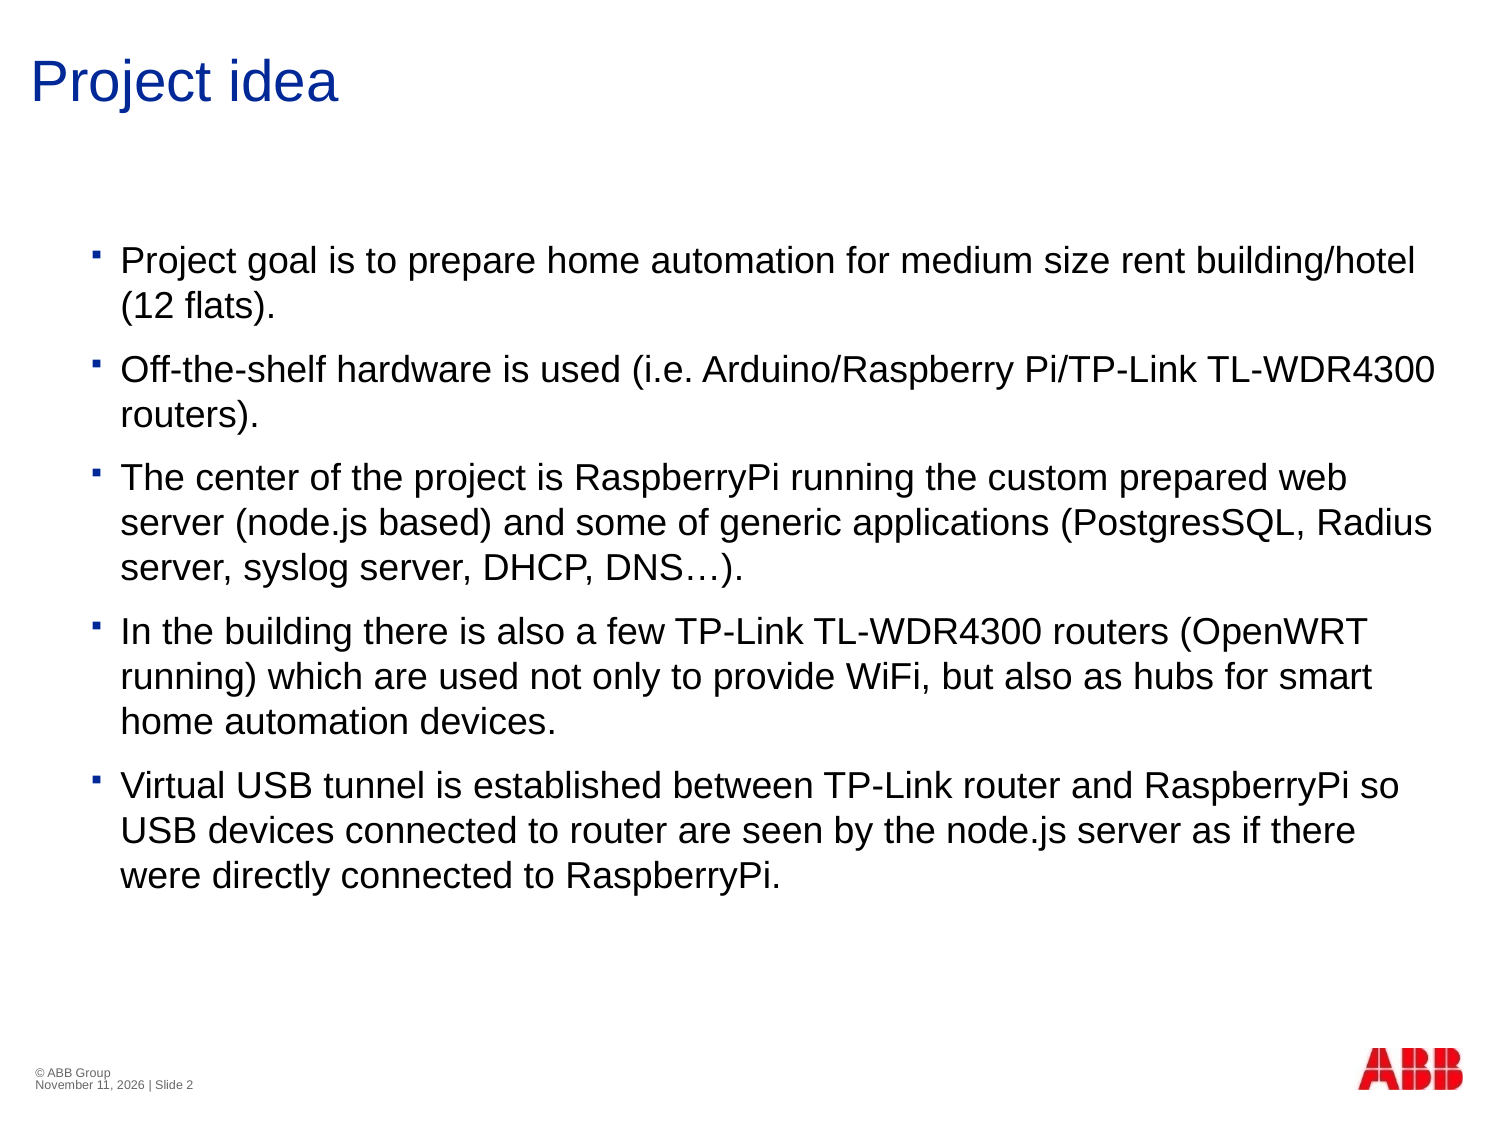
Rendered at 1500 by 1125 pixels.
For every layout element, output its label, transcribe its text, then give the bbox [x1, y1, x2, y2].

list Project goal is to prepare home automation for medium size rent building/hotel (12 flats). Off-the-shelf hardware is used (i.e. Arduino/Raspberry Pi/TP-Link TL-WDR4300 routers). The center of the project is RaspberryPi running the custom prepared web server (node.js based) and some of generic applications (PostgresSQL, Radius server, syslog server, DHCP, DNS…). In the building there is also a few TP-Link TL-WDR4300 routers (OpenWRT running) which are used not only to provide WiFi, but also as hubs for smart home automation devices. Virtual USB tunnel is established between TP-Link router and RaspberryPi so USB devices connected to router are seen by the node.js server as if there were directly connected to RaspberryPi. [90, 235, 1441, 990]
title Project idea [0, 0, 1500, 209]
footer © ABB Group September 23, 2015 | Slide 2 [35, 1016, 497, 1125]
picture [1352, 1048, 1463, 1090]
